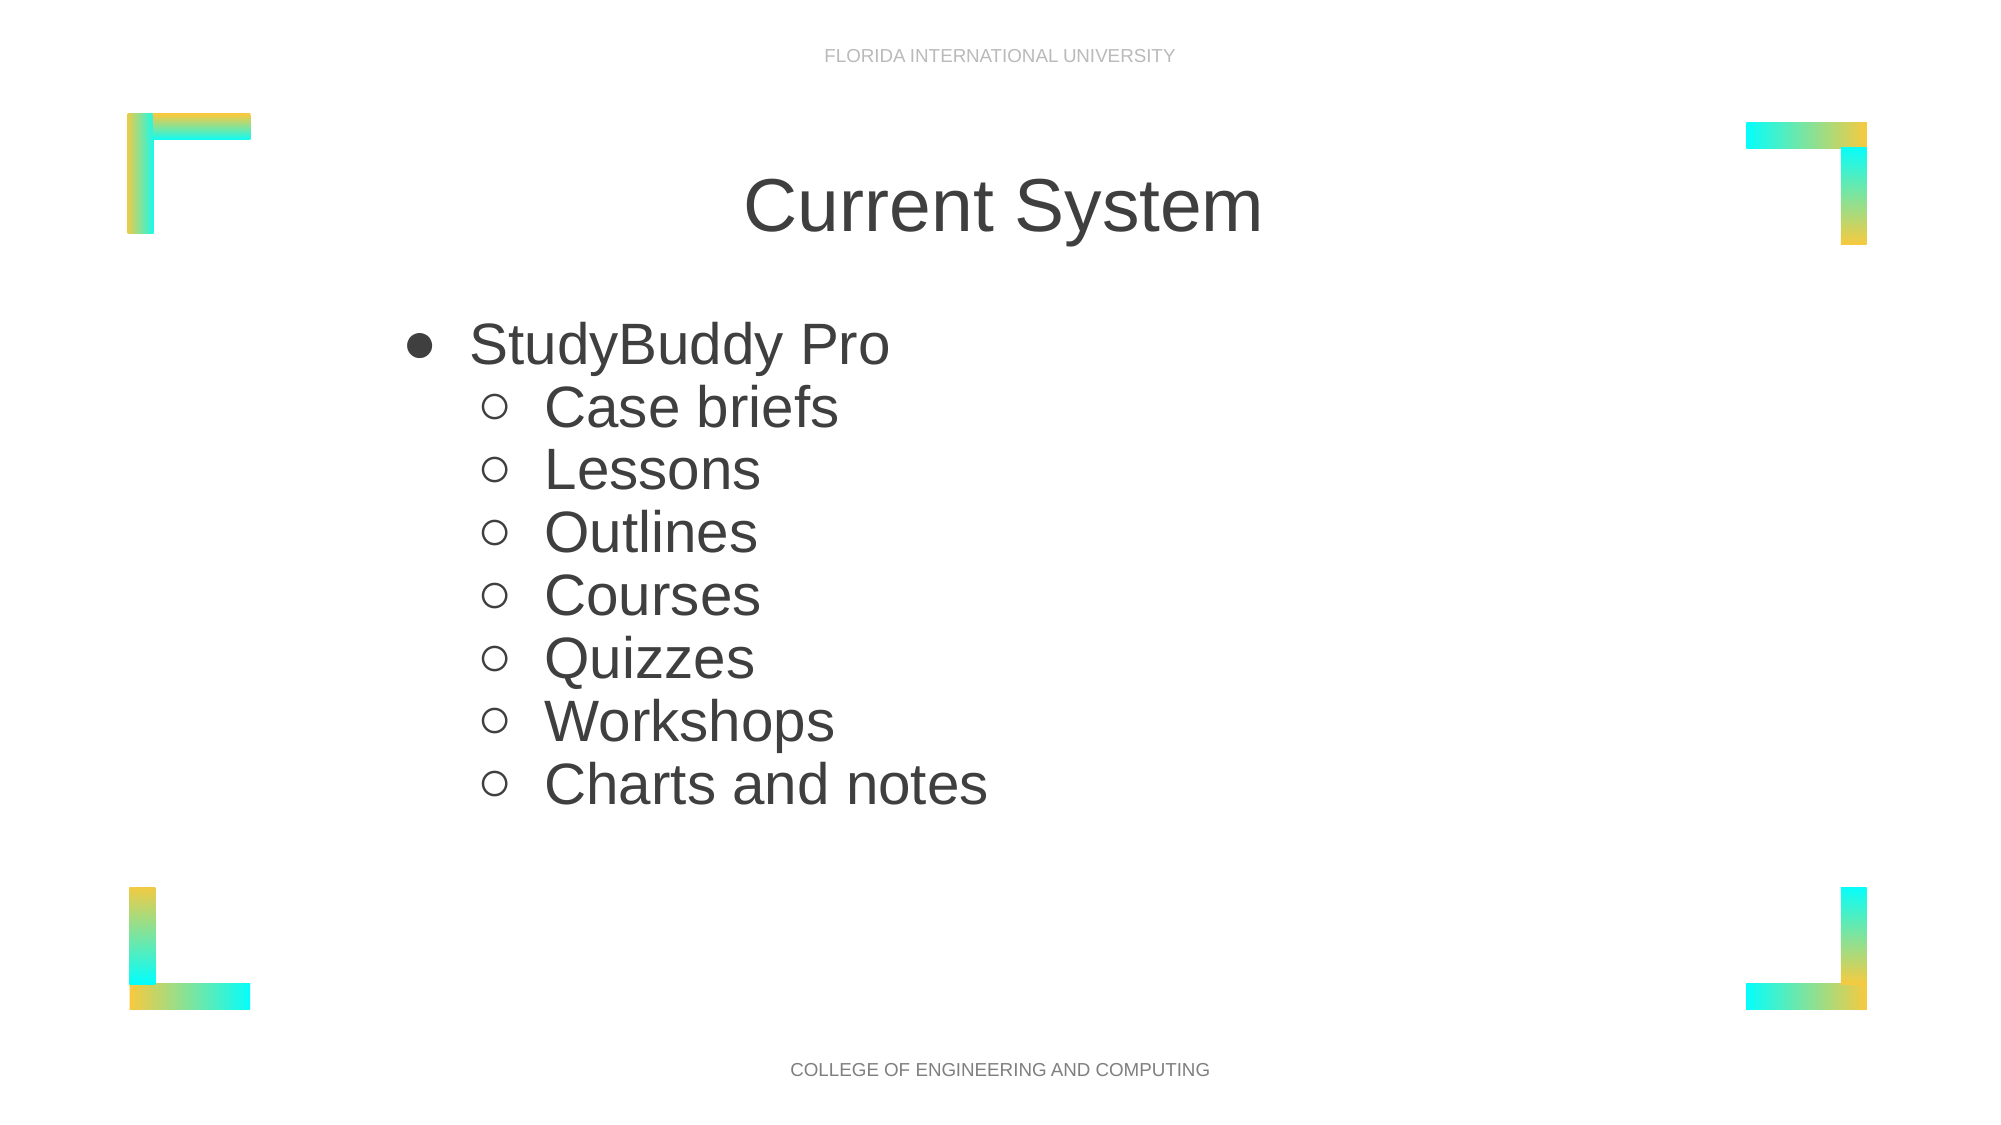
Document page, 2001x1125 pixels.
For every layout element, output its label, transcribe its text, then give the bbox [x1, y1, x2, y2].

list StudyBuddy Pro Case briefs Lessons Outlines Courses Quizzes Workshops Charts and notes [379, 306, 1629, 936]
title Current System [388, 137, 1621, 277]
